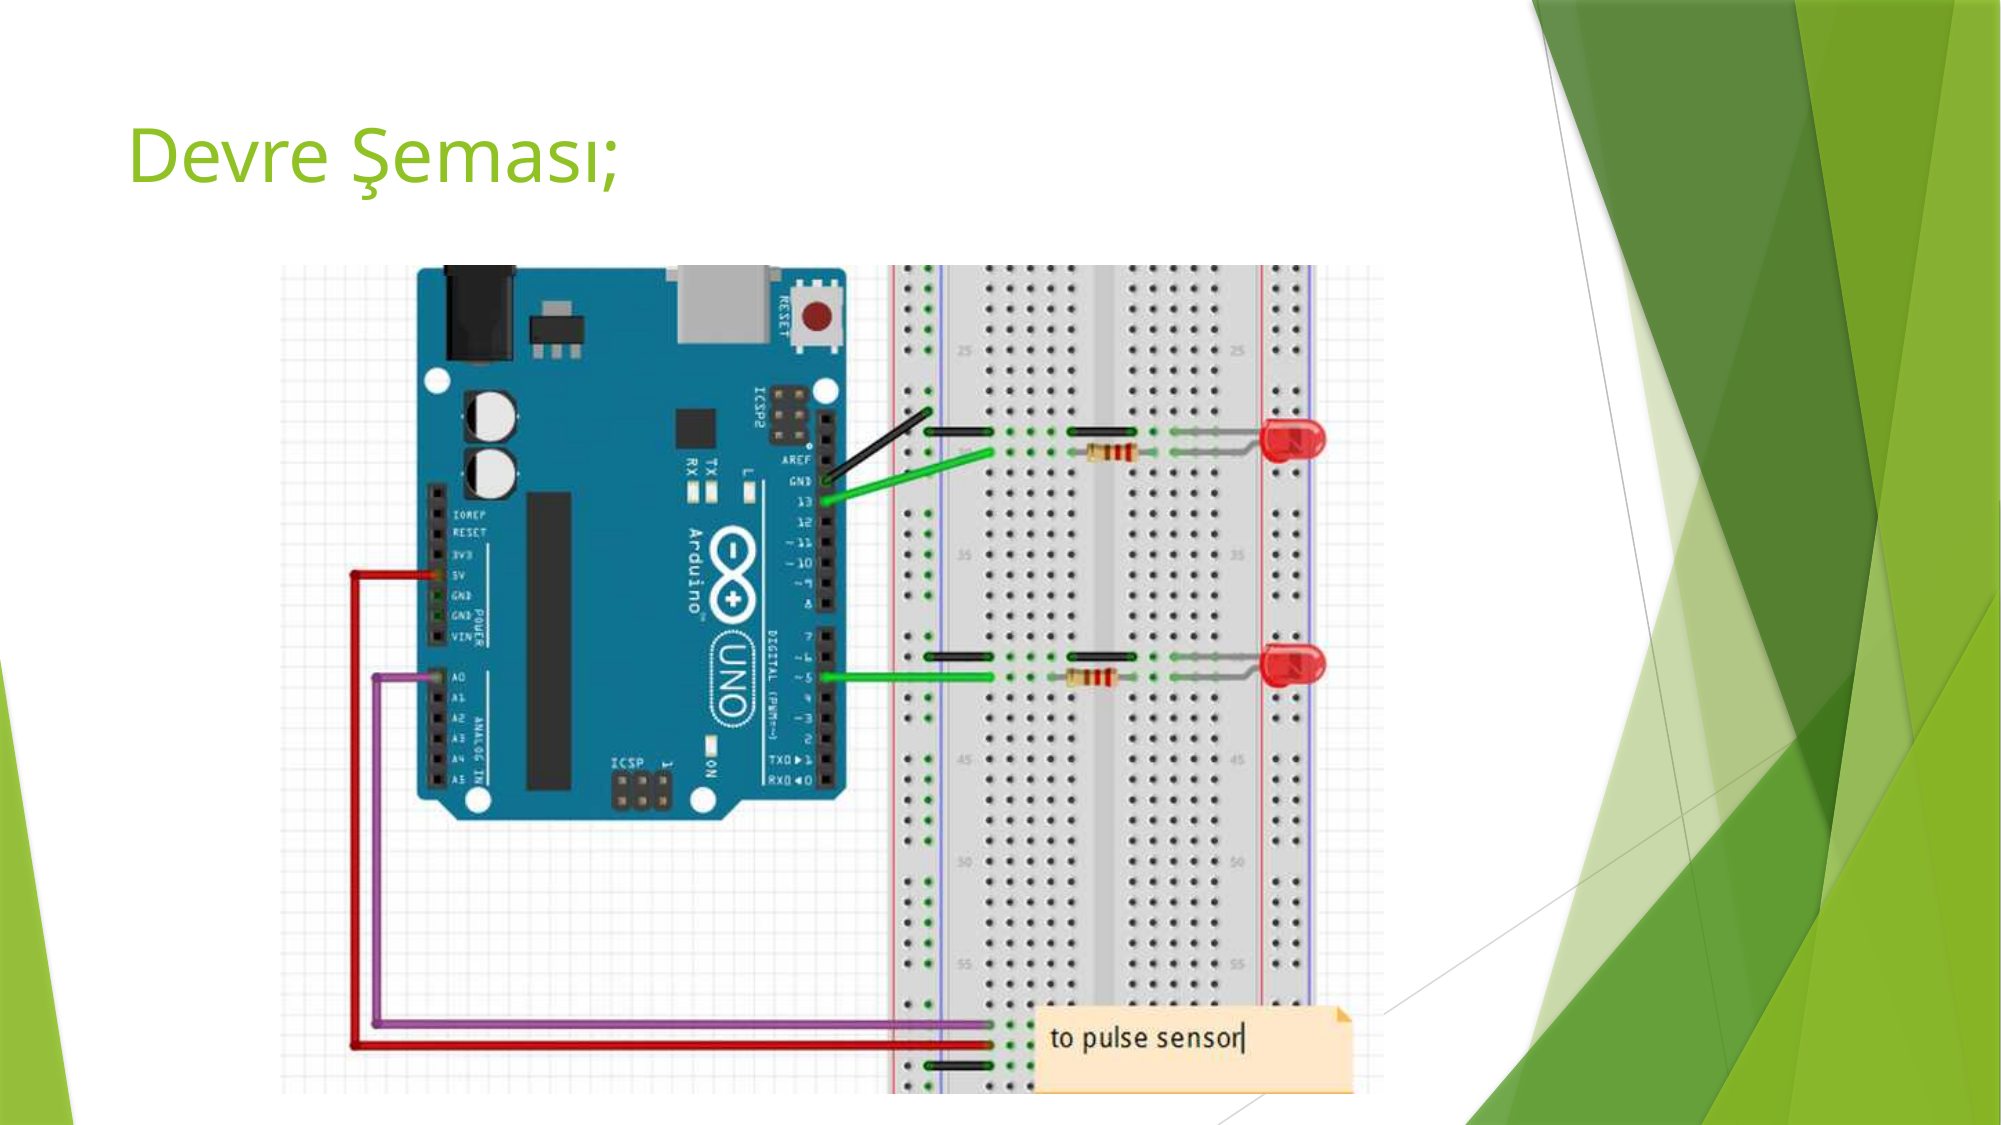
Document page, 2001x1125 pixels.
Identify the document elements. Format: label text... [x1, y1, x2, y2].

title Devre Şeması; [111, 99, 1522, 317]
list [279, 264, 1384, 1094]
